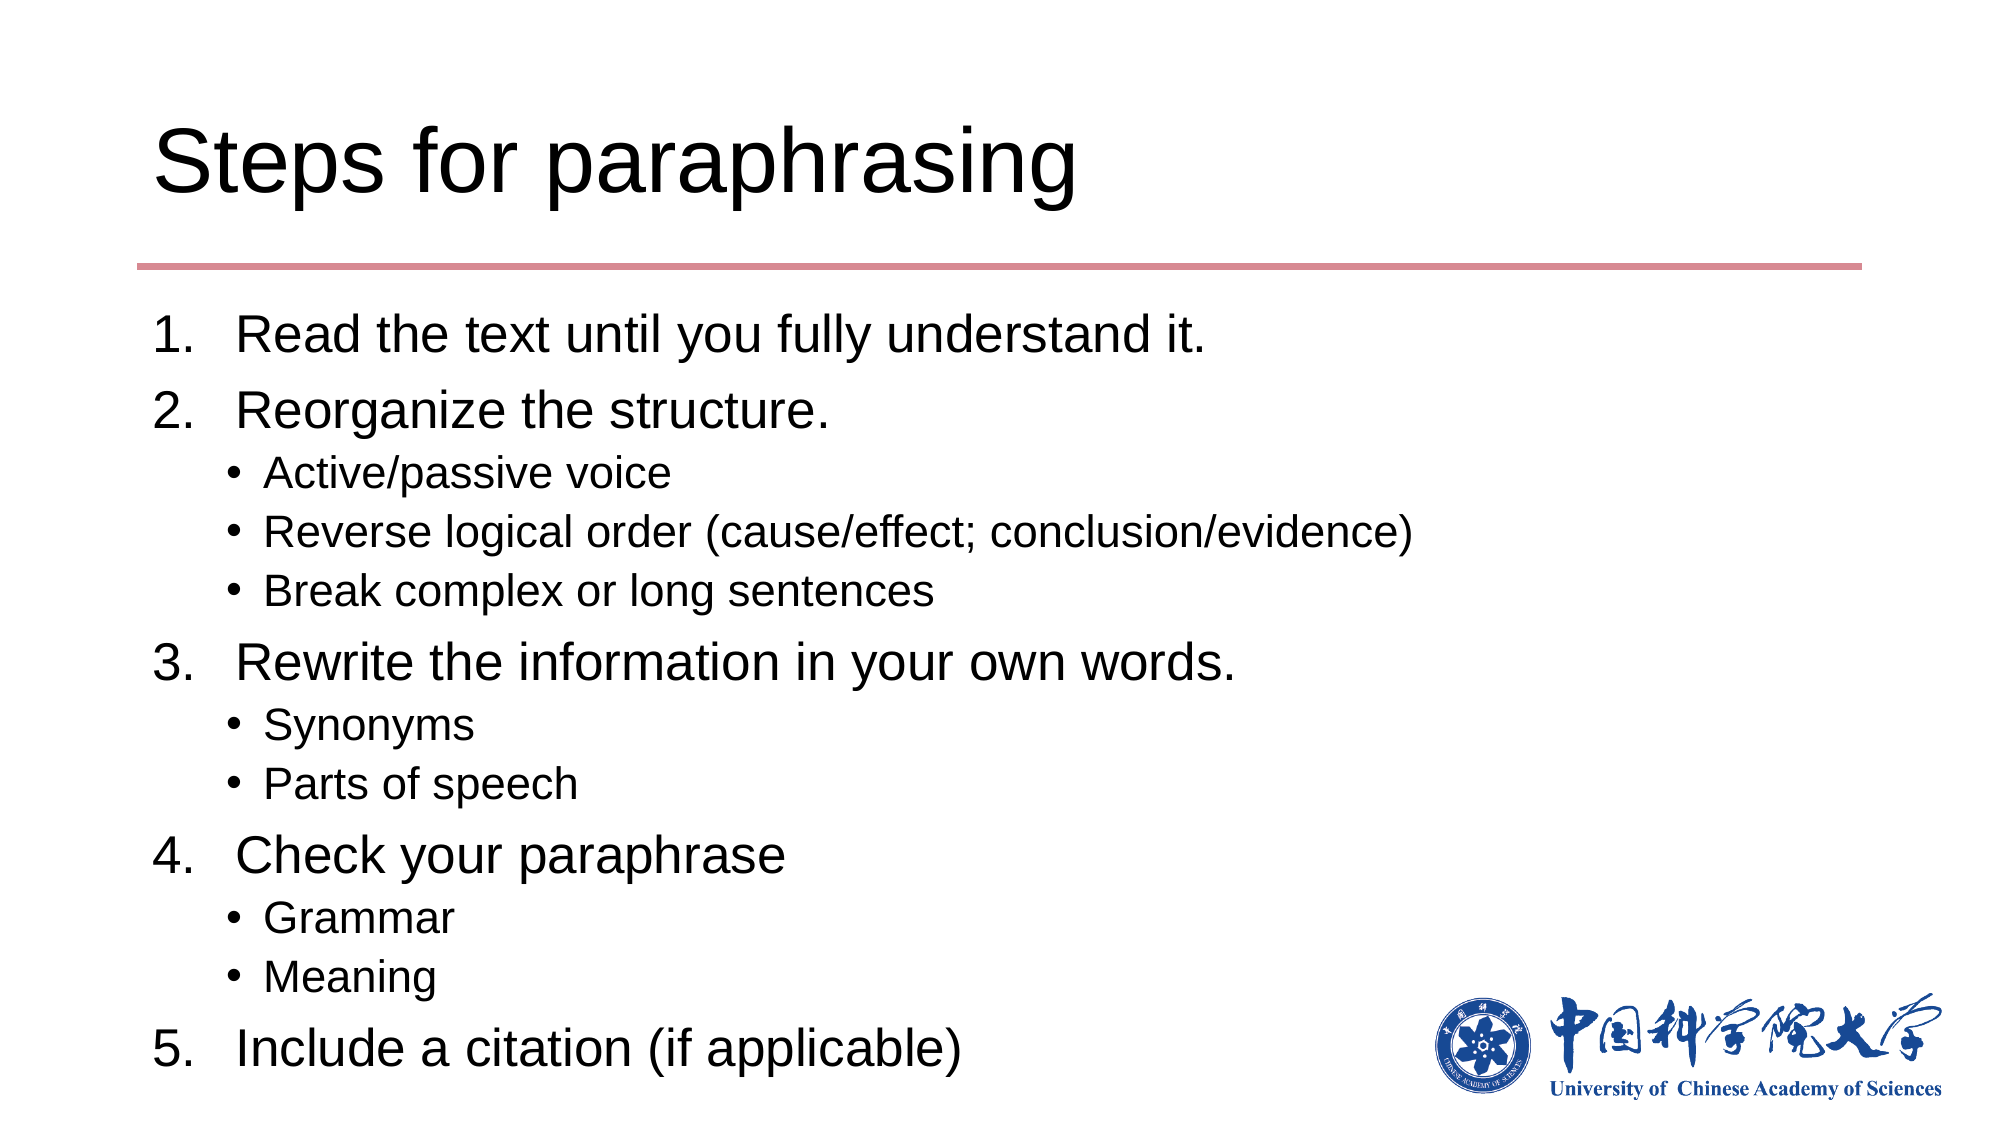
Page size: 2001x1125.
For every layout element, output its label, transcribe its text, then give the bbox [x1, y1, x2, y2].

picture [1435, 993, 1942, 1100]
title Steps for paraphrasing [137, 59, 1863, 267]
list Read the text until you fully understand it. Reorganize the structure. Active/passive voice Reverse logical order (cause/effect; conclusion/evidence) Break complex or long sentences Rewrite the information in your own words. Synonyms Parts of speech Check your paraphrase Grammar Meaning Include a citation (if applicable) [137, 299, 1863, 1087]
